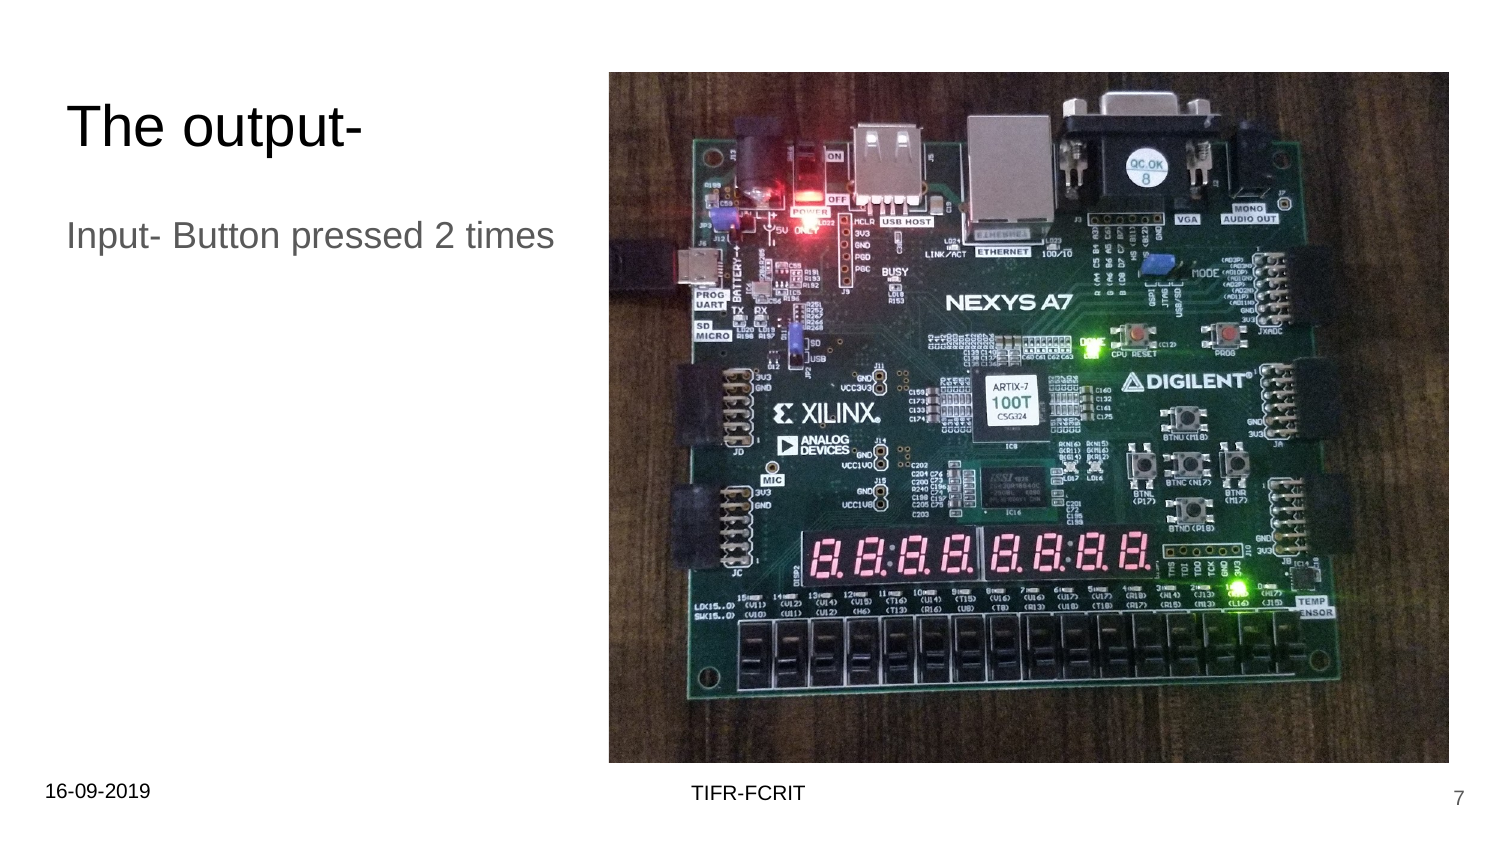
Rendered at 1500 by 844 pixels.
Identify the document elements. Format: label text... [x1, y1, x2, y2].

slide_number ‹#› [1389, 764, 1480, 830]
title The output- [51, 72, 607, 167]
text_box 16-09-2019 [29, 762, 184, 816]
text_box TIFR-FCRIT [676, 771, 824, 814]
picture [608, 72, 1450, 763]
list Input- Button pressed 2 times [51, 189, 603, 750]
